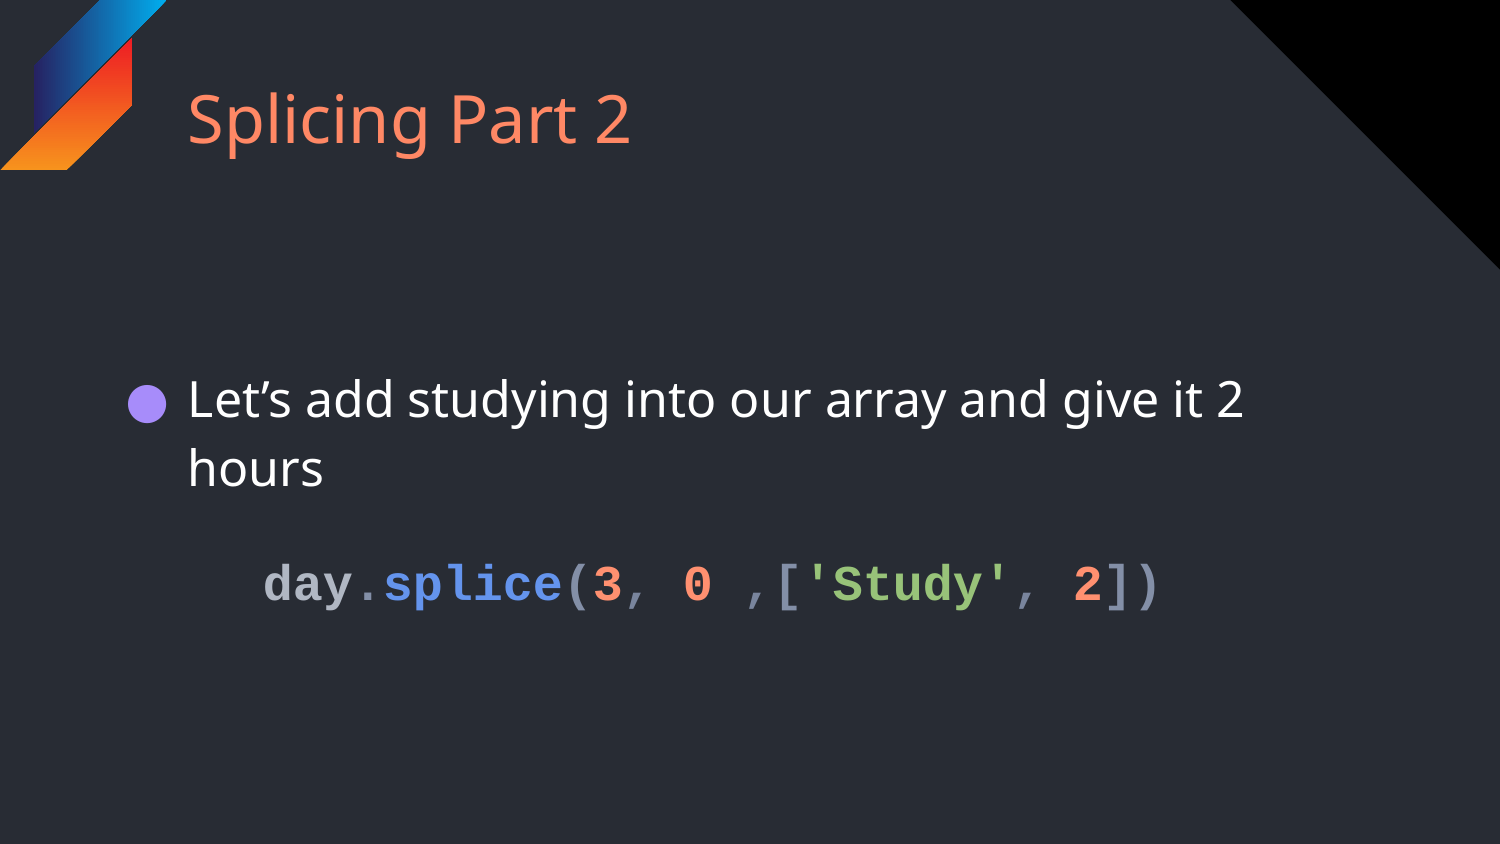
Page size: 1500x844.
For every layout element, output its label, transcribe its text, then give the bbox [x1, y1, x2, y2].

title Splicing Part 2 [172, 61, 1328, 156]
list Let’s add studying into our array and give it 2 hours day.splice(3, 0 ,['Study', 2]) [97, 191, 1372, 778]
